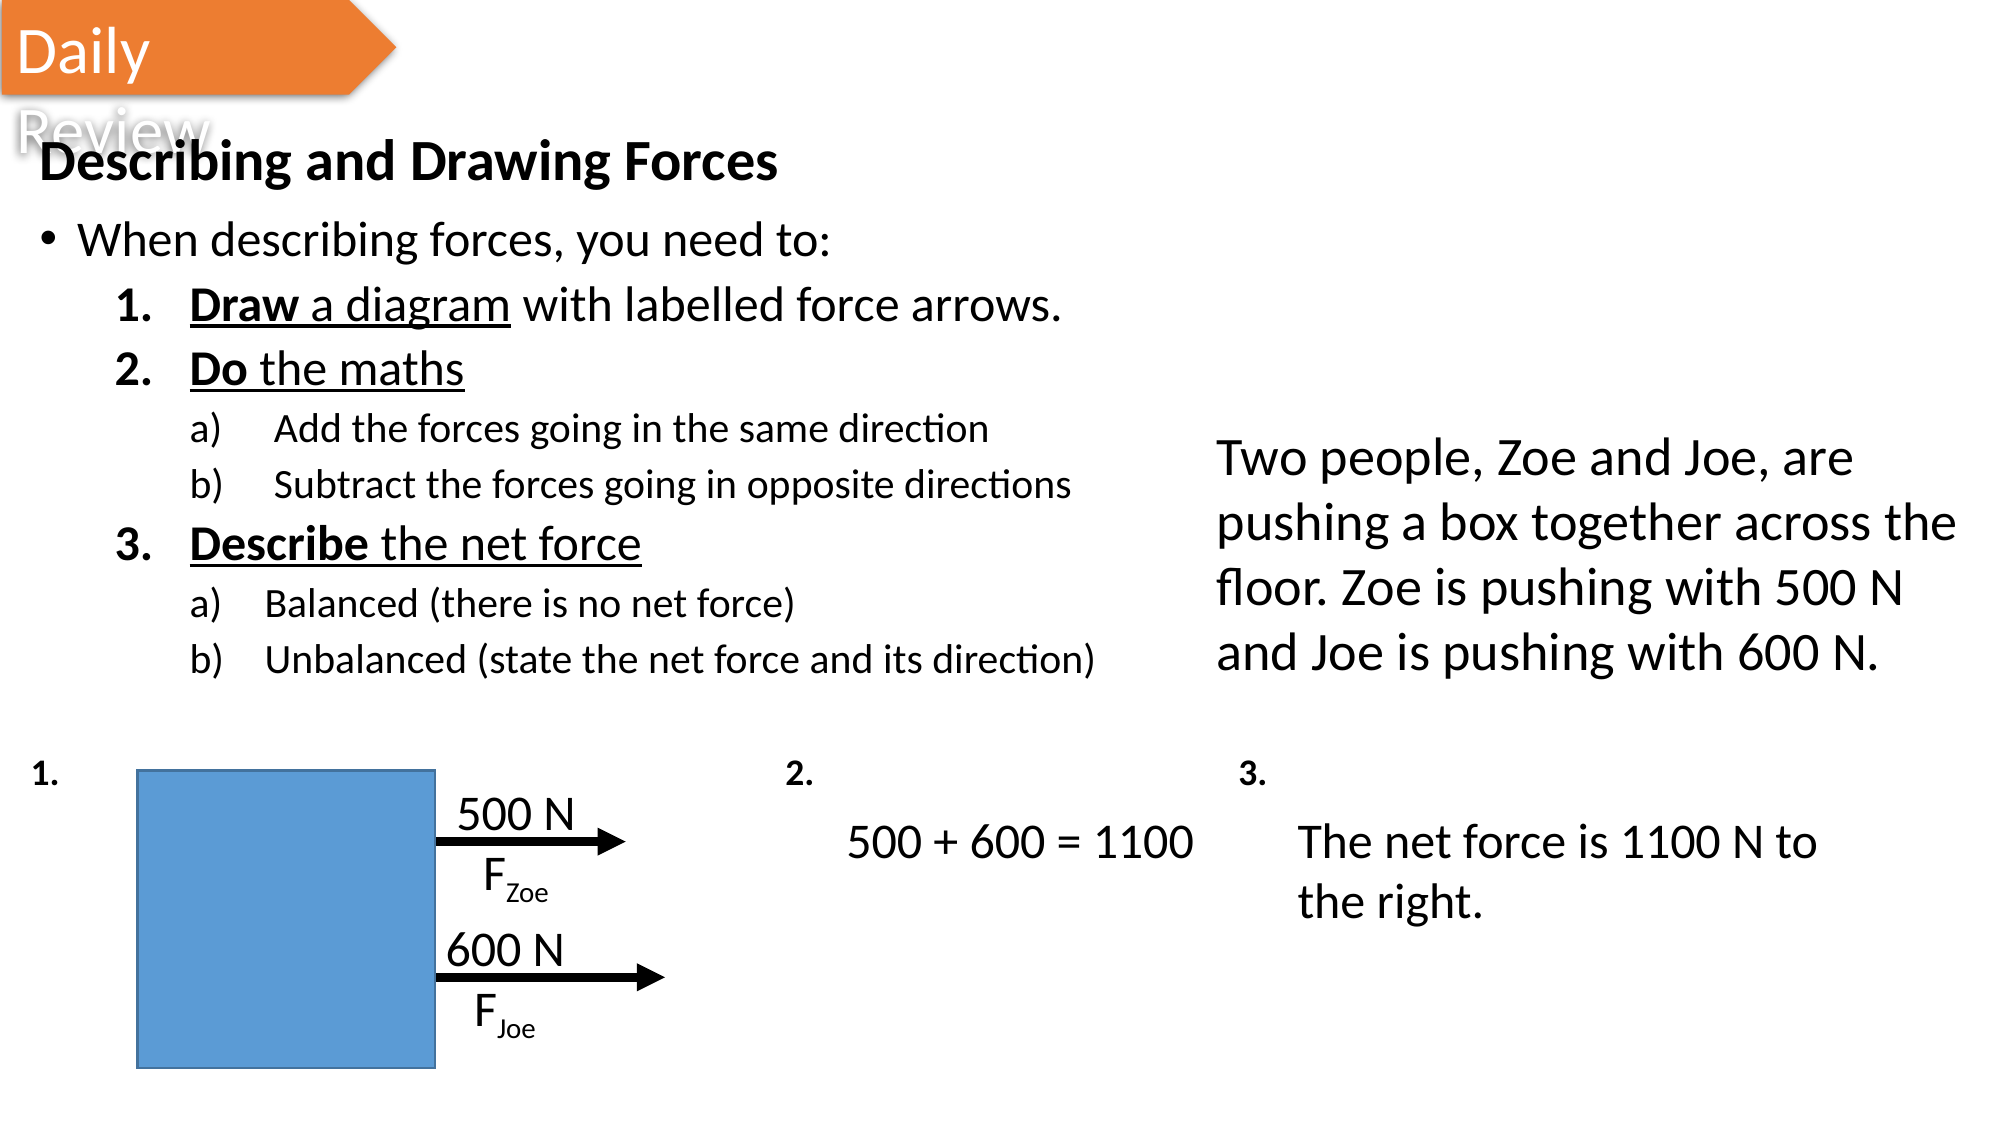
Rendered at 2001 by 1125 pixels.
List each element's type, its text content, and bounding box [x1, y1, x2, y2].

text_box 500 N FZoe [441, 842, 591, 917]
text_box Daily Review [1, 0, 397, 95]
text_box 500 N FZoe [441, 773, 591, 841]
text_box 500 + 600 = 1100 [831, 800, 1209, 876]
list Describing and Drawing Forces When describing forces, you need to: Draw a diagram with labelled force arrows. Do the maths Add the forces going in the same direction Subtract the forces going in opposite directions Describe the net force Balanced (there is no net force) Unbalanced (state the net force and its direction) [24, 122, 1139, 693]
text_box 1. [15, 740, 75, 800]
text_box 600 N FJoe [436, 909, 580, 977]
text_box The net force is 1100 N to the right. [1282, 800, 1907, 936]
text_box 3. [1223, 740, 1283, 800]
text_box 600 N FJoe [436, 978, 580, 1053]
text_box Two people, Zoe and Joe, are pushing a box together across the floor. Zoe is pushing with 500 N and Joe is pushing with 600 N. [1201, 414, 1984, 689]
text_box 2. [770, 740, 830, 800]
text_box [136, 769, 436, 1069]
